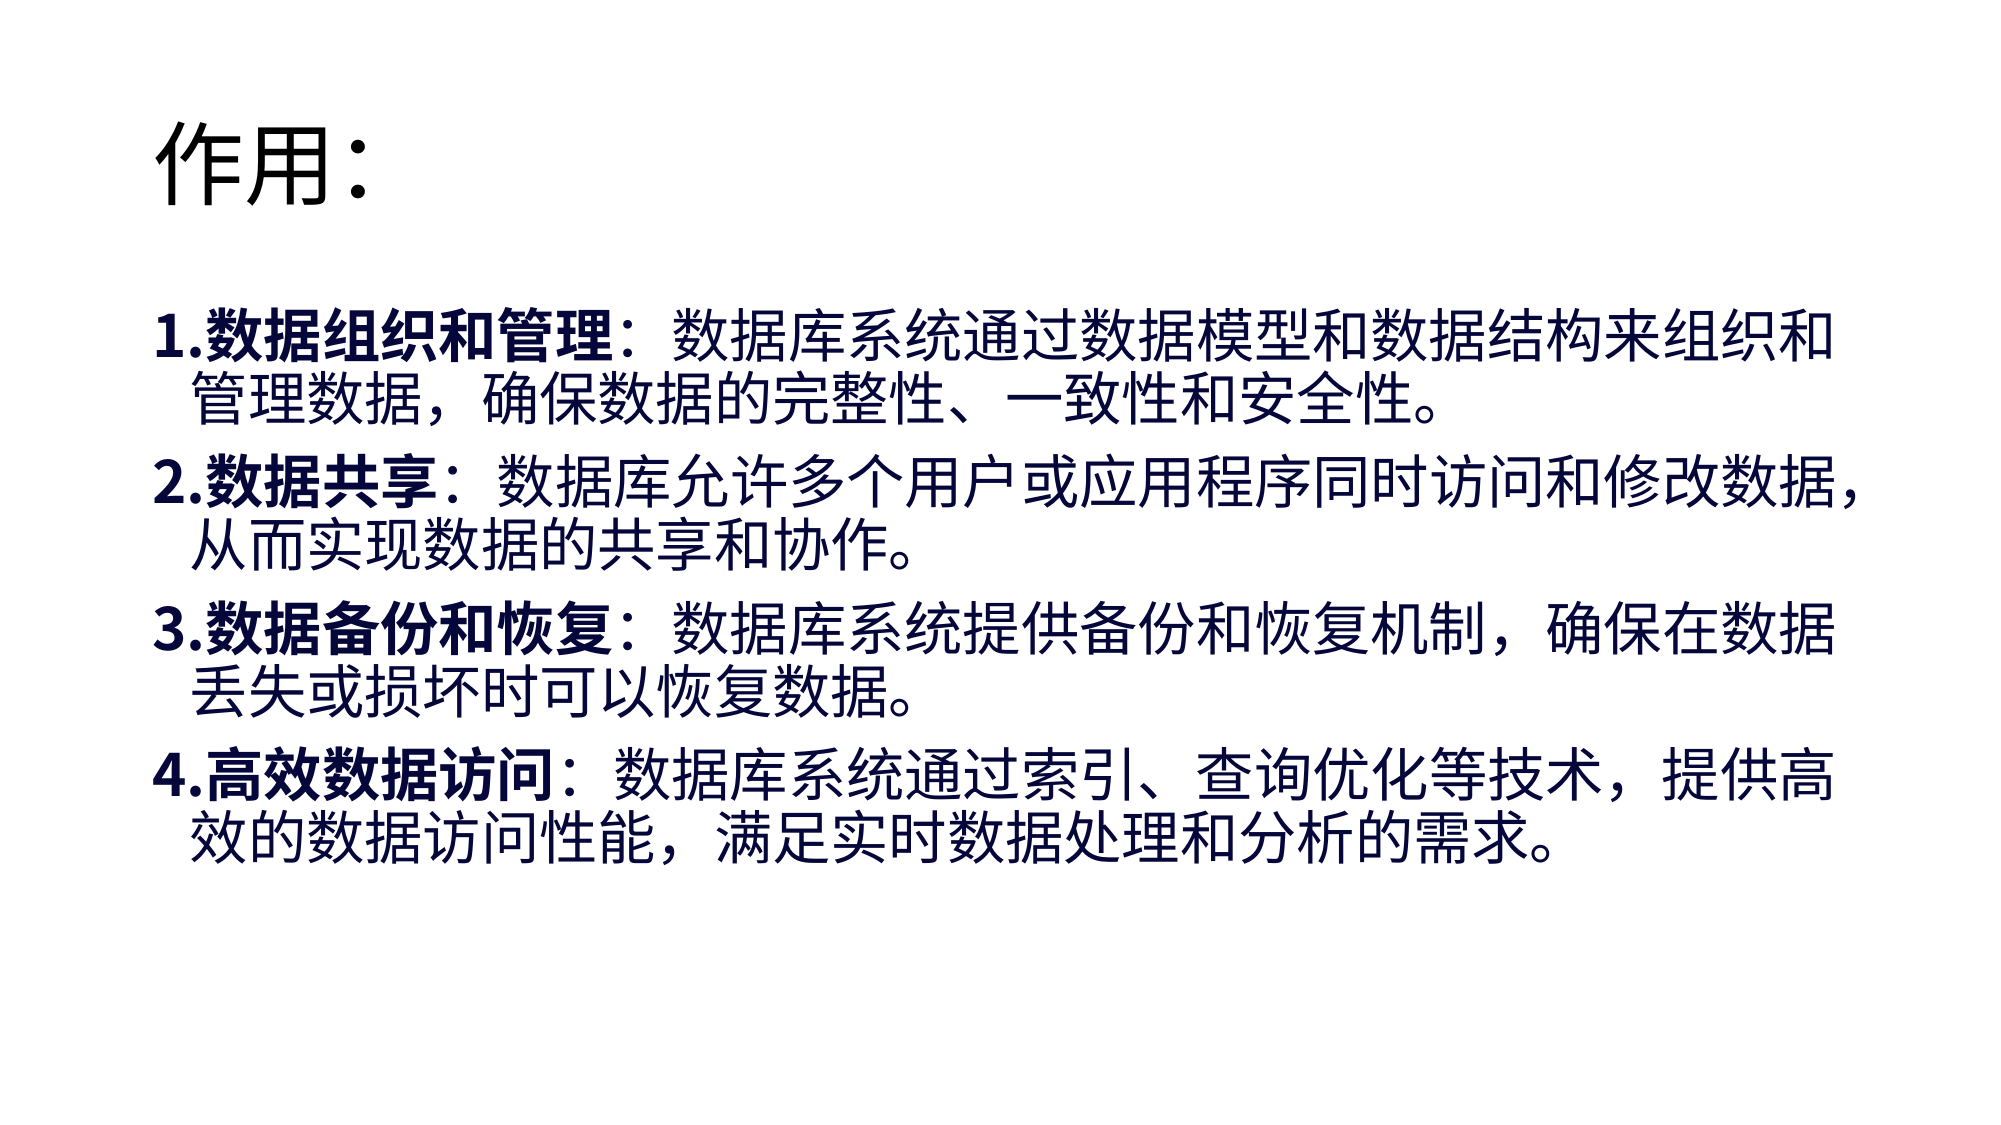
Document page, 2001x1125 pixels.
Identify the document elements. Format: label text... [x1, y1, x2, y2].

list 数据组织和管理：数据库系统通过数据模型和数据结构来组织和管理数据，确保数据的完整性、一致性和安全性。 数据共享：数据库允许多个用户或应用程序同时访问和修改数据，从而实现数据的共享和协作。 数据备份和恢复：数据库系统提供备份和恢复机制，确保在数据丢失或损坏时可以恢复数据。 高效数据访问：数据库系统通过索引、查询优化等技术，提供高效的数据访问性能，满足实时数据处理和分析的需求。 [137, 299, 1863, 1014]
title 作用： [137, 59, 1863, 278]
